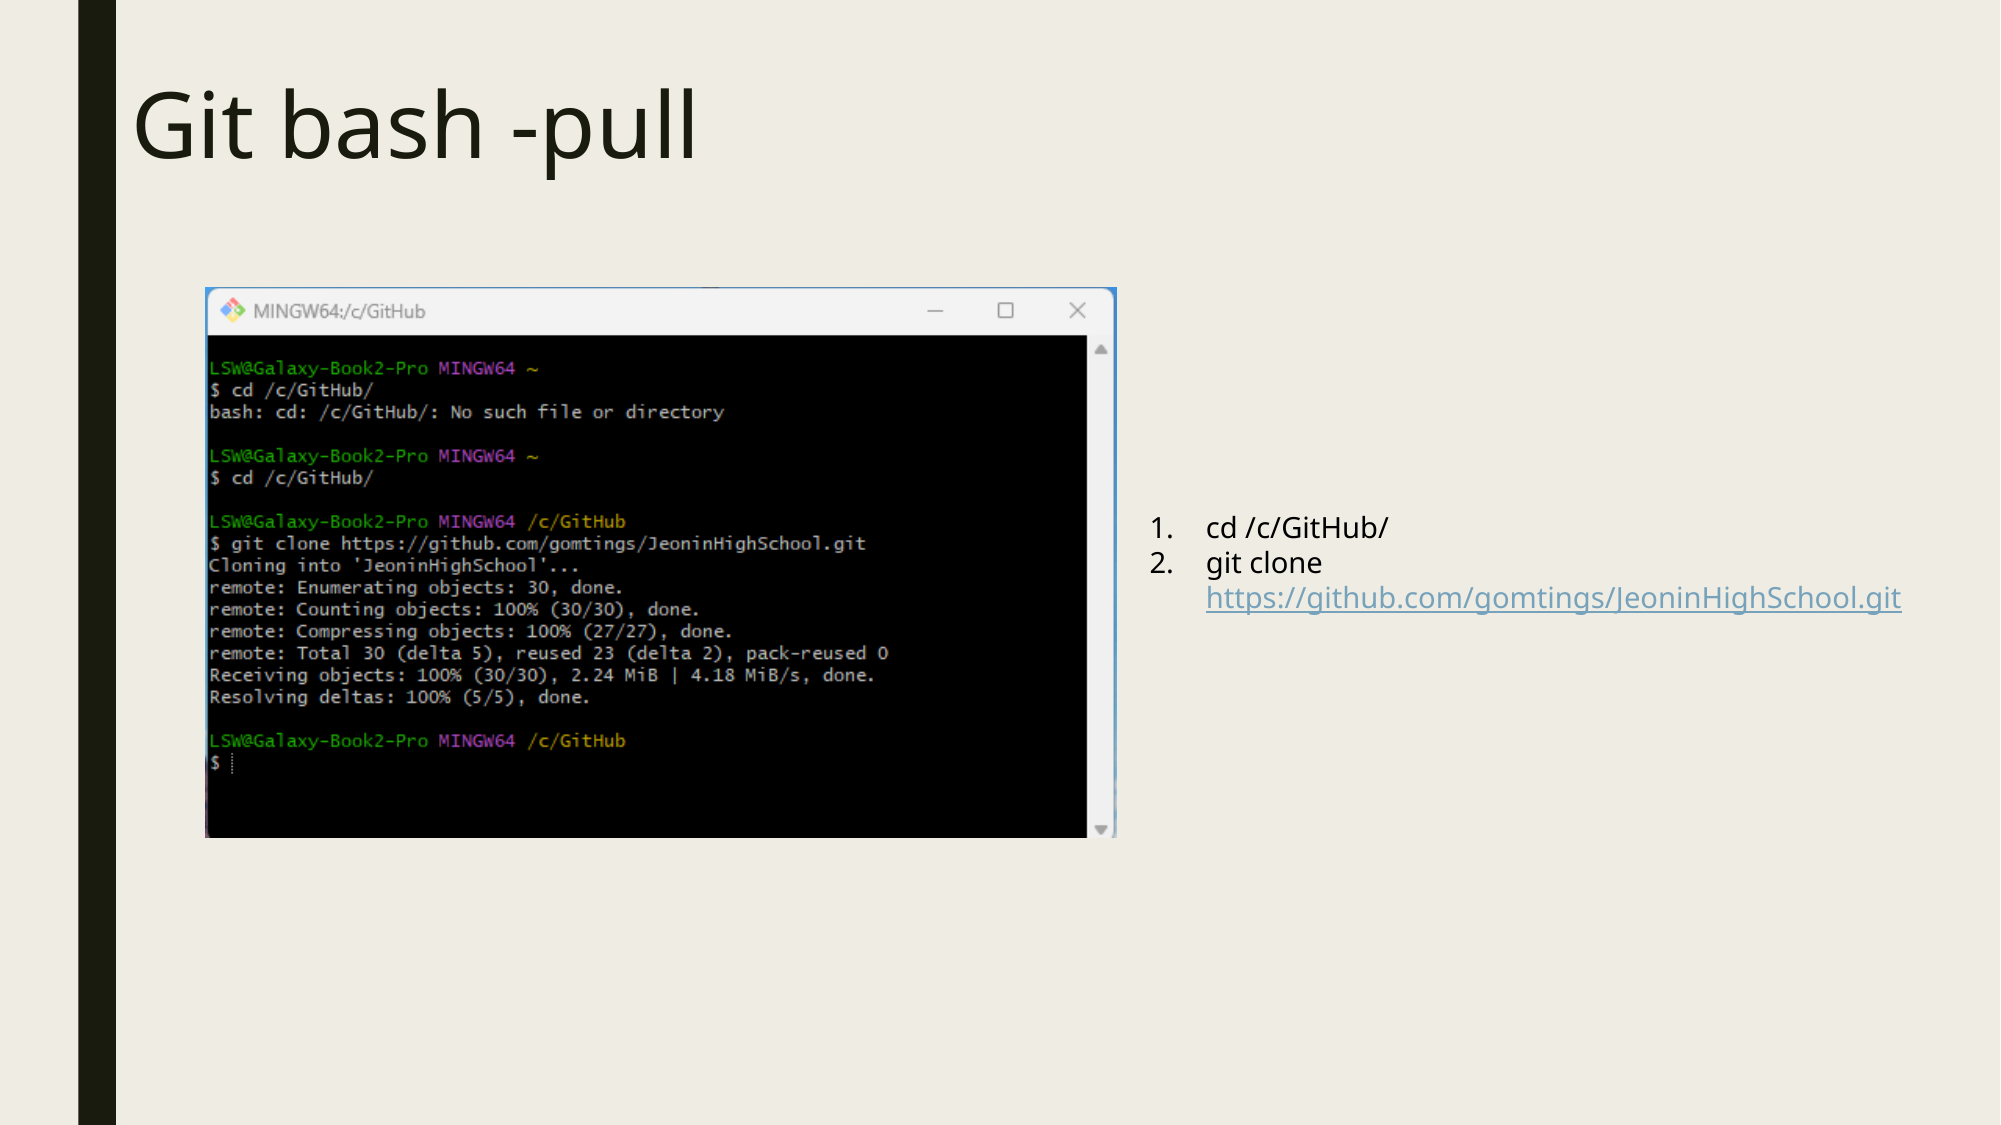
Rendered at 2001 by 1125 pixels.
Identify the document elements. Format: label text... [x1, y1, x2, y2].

picture [205, 287, 1117, 838]
title Git bash -pull [116, 72, 1075, 194]
text_box cd /c/GitHub/ git clone https://github.com/gomtings/JeoninHighSchool.git [1134, 501, 1963, 662]
